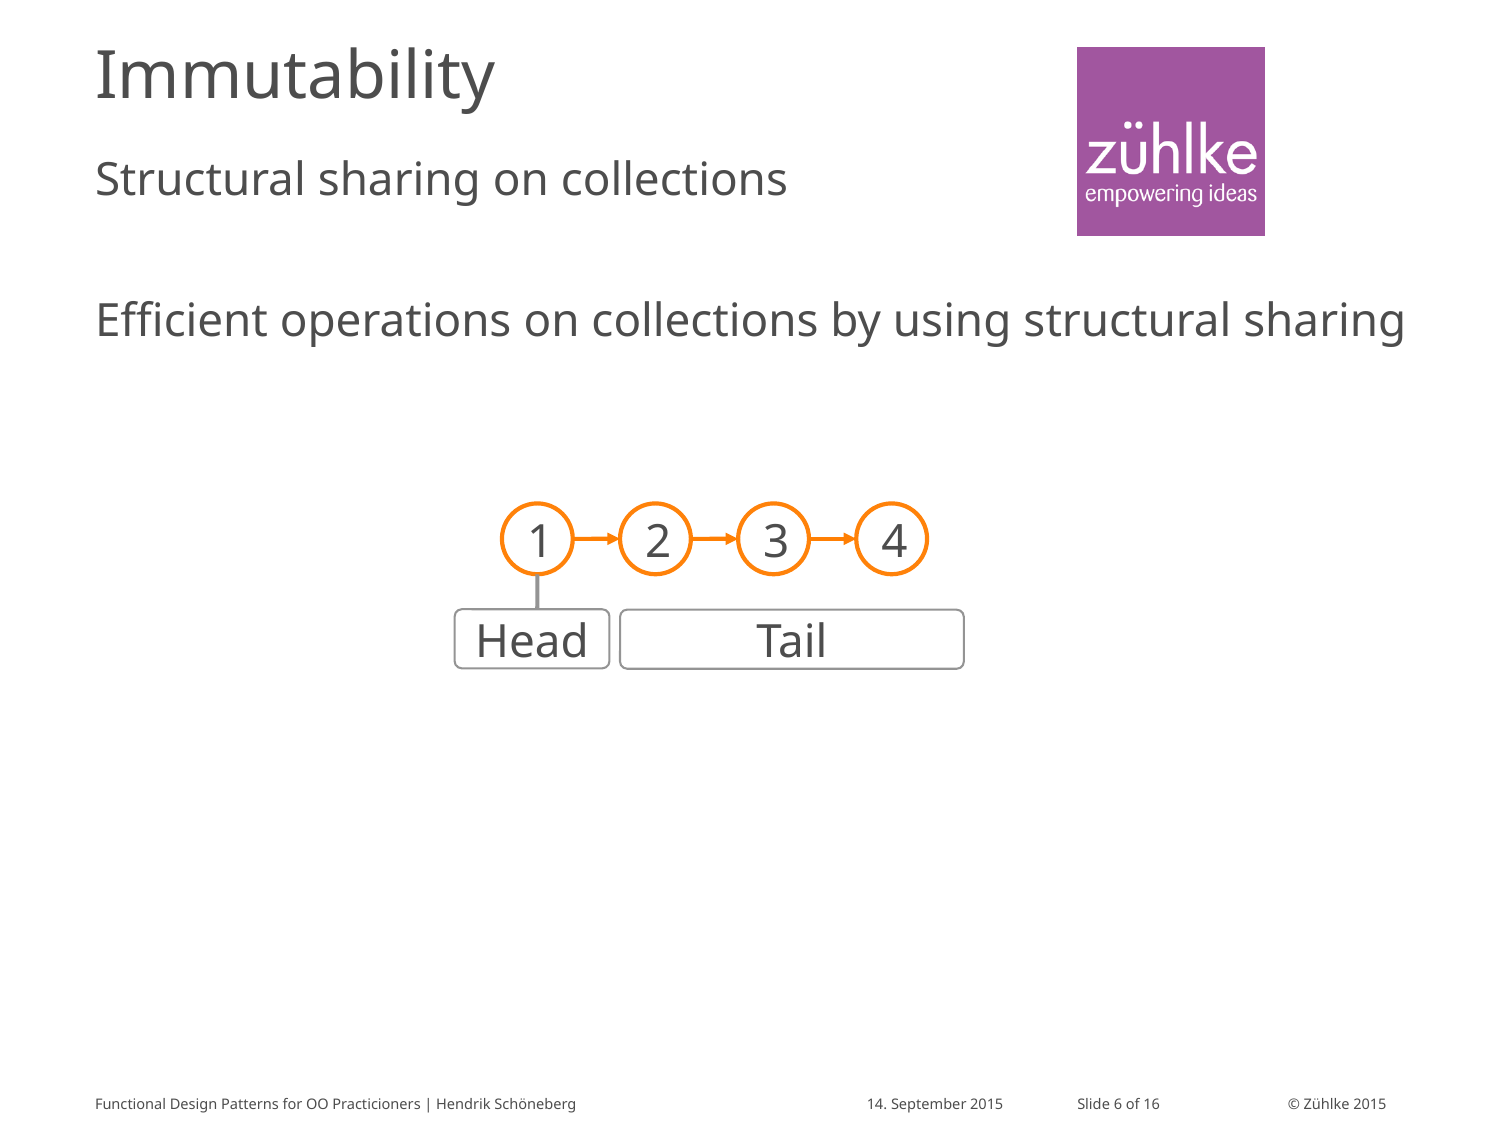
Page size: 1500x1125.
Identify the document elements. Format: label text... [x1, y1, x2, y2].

text_box 2 [618, 501, 693, 577]
text_box 4 [854, 501, 930, 577]
list Efficient operations on collections by using structural sharing [95, 293, 1475, 1078]
text_box 1 [499, 501, 575, 577]
text_box Tail [617, 607, 966, 671]
footer Functional Design Patterns for OO Practicioners | Hendrik Schöneberg [95, 1094, 844, 1113]
picture [1077, 47, 1265, 236]
slide_number Slide 6 of 16 [1077, 1094, 1265, 1113]
title Immutability [95, 36, 1054, 152]
list Structural sharing on collections [95, 152, 1054, 259]
text_box Head [452, 607, 612, 671]
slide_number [866, 1094, 1054, 1113]
text_box 3 [736, 501, 811, 577]
